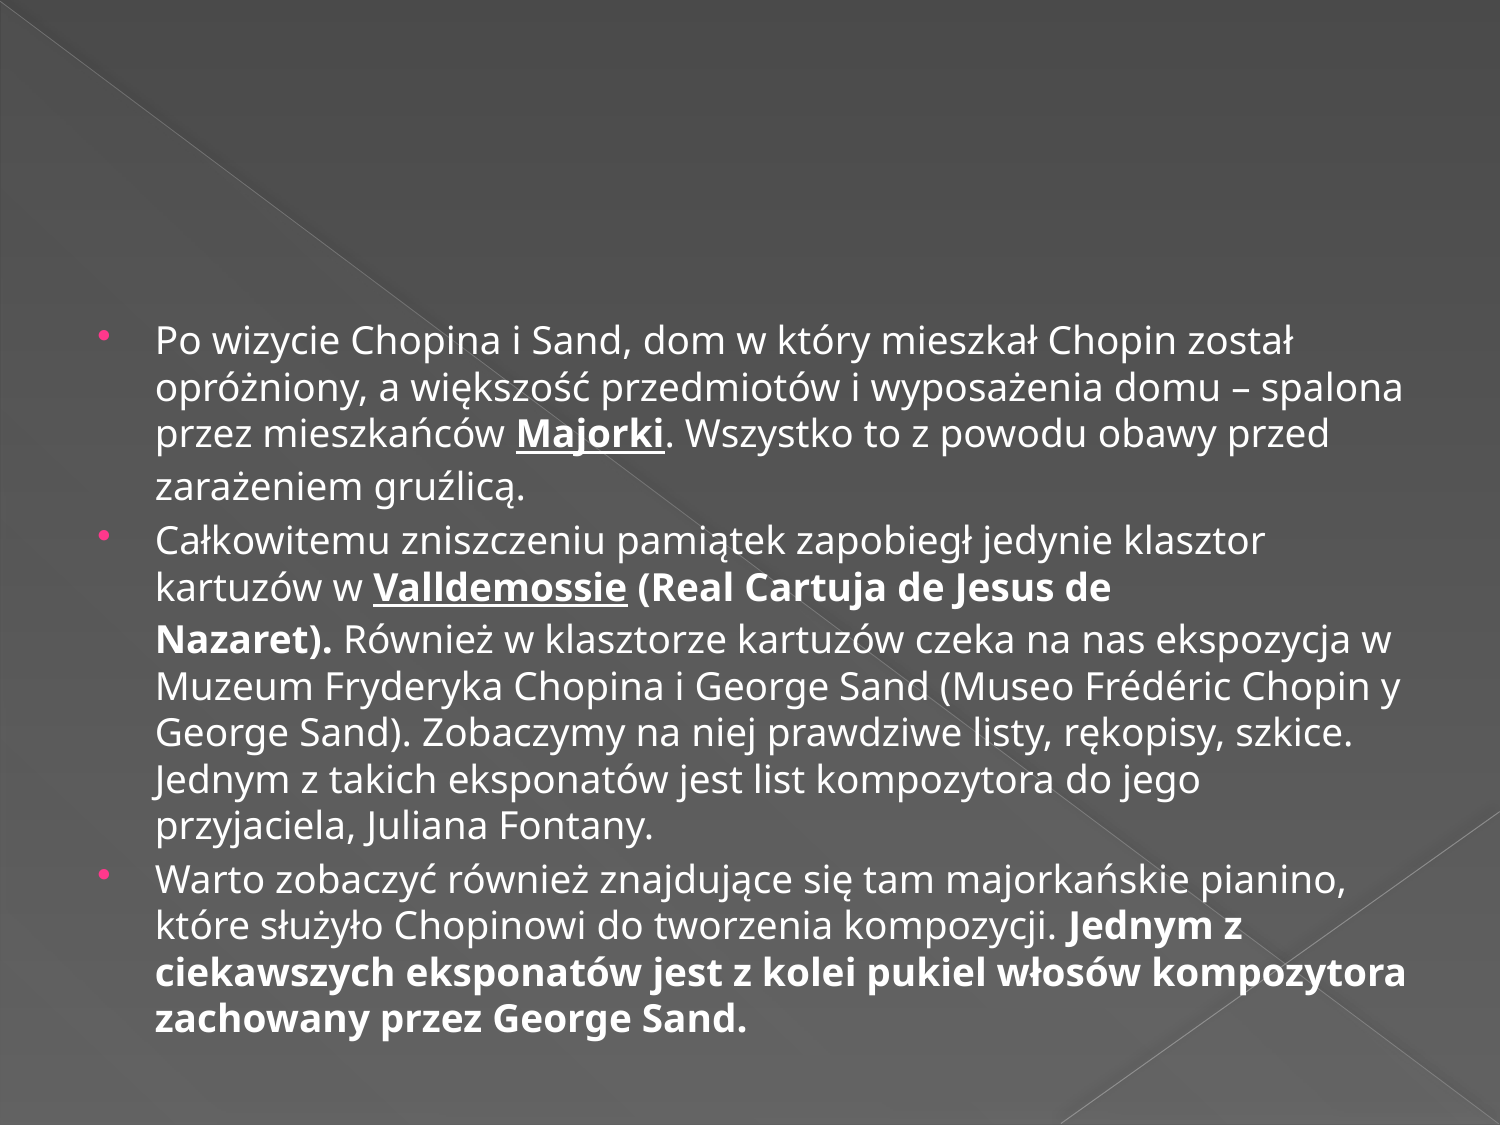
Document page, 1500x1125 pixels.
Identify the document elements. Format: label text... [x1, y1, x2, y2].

list Po wizycie Chopina i Sand, dom w który mieszkał Chopin został opróżniony, a większość przedmiotów i wyposażenia domu – spalona przez mieszkańców Majorki. Wszystko to z powodu obawy przed zarażeniem gruźlicą. Całkowitemu zniszczeniu pamiątek zapobiegł jedynie klasztor kartuzów w Valldemossie (Real Cartuja de Jesus de Nazaret). Również w klasztorze kartuzów czeka na nas ekspozycja w Muzeum Fryderyka Chopina i George Sand (Museo Frédéric Chopin y George Sand). Zobaczymy na niej prawdziwe listy, rękopisy, szkice. Jednym z takich eksponatów jest list kompozytora do jego przyjaciela, Juliana Fontany. Warto zobaczyć również znajdujące się tam majorkańskie pianino, które służyło Chopinowi do tworzenia kompozycji. Jednym z ciekawszych eksponatów jest z kolei pukiel włosów kompozytora zachowany przez George Sand. [75, 308, 1425, 1059]
